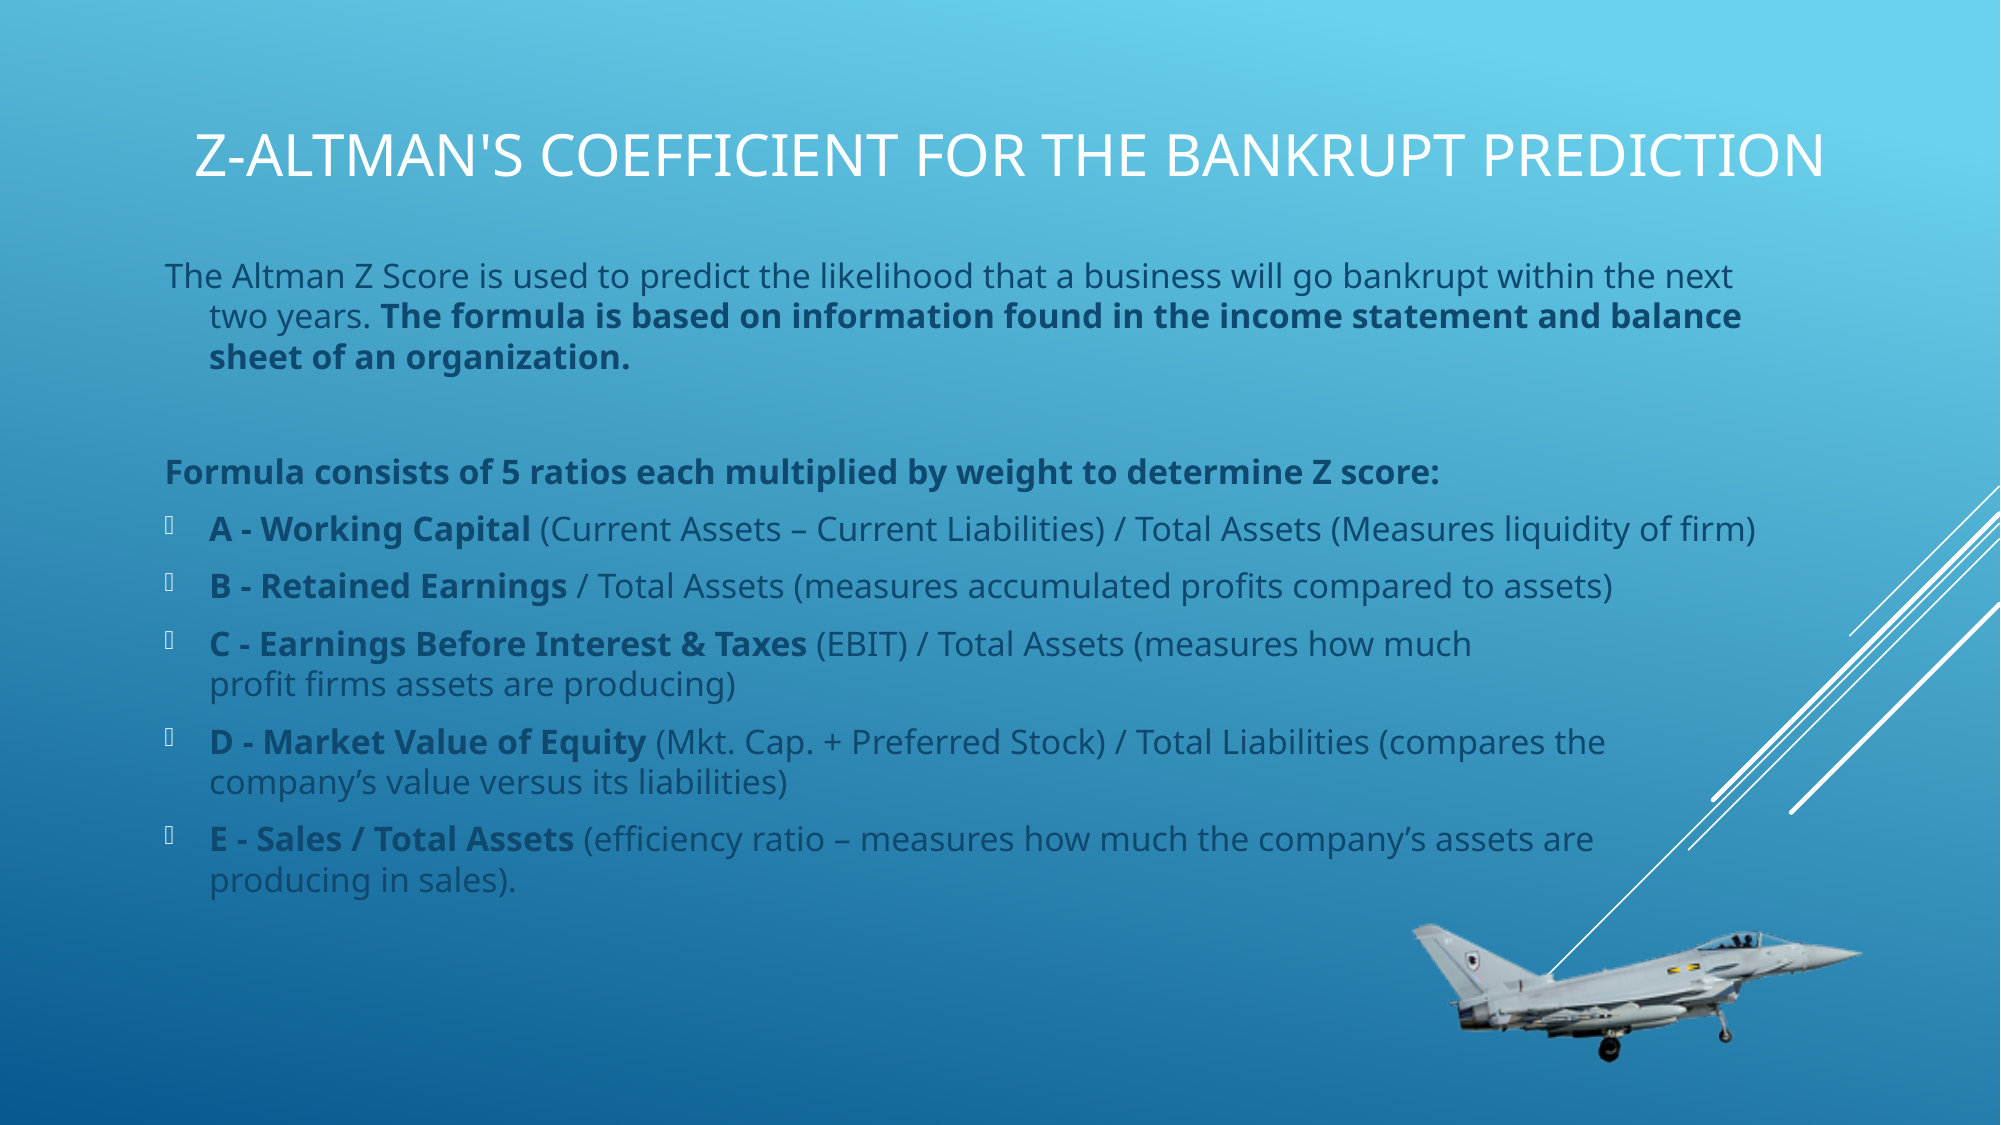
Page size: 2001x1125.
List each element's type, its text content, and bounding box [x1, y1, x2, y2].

title Z-altman's coefficient for the bankrupt prediction [112, 30, 1910, 278]
text_box The Altman Z Score is used to predict the likelihood that a business will go bankrupt within the next two years. The formula is based on information found in the income statement and balance sheet of an organization. Formula consists of 5 ratios each multiplied by weight to determine Z score: A - Working Capital (Current Assets – Current Liabilities) / Total Assets (Measures liquidity of firm) B - Retained Earnings / Total Assets (measures accumulated profits compared to assets) C - Earnings Before Interest & Taxes (EBIT) / Total Assets (measures how much profit firms assets are producing) D - Market Value of Equity (Mkt. Cap. + Preferred Stock) / Total Liabilities (compares the company’s value versus its liabilities) E - Sales / Total Assets (efficiency ratio – measures how much the company’s assets are producing in sales). [149, 247, 1775, 927]
picture [1333, 771, 1942, 1125]
